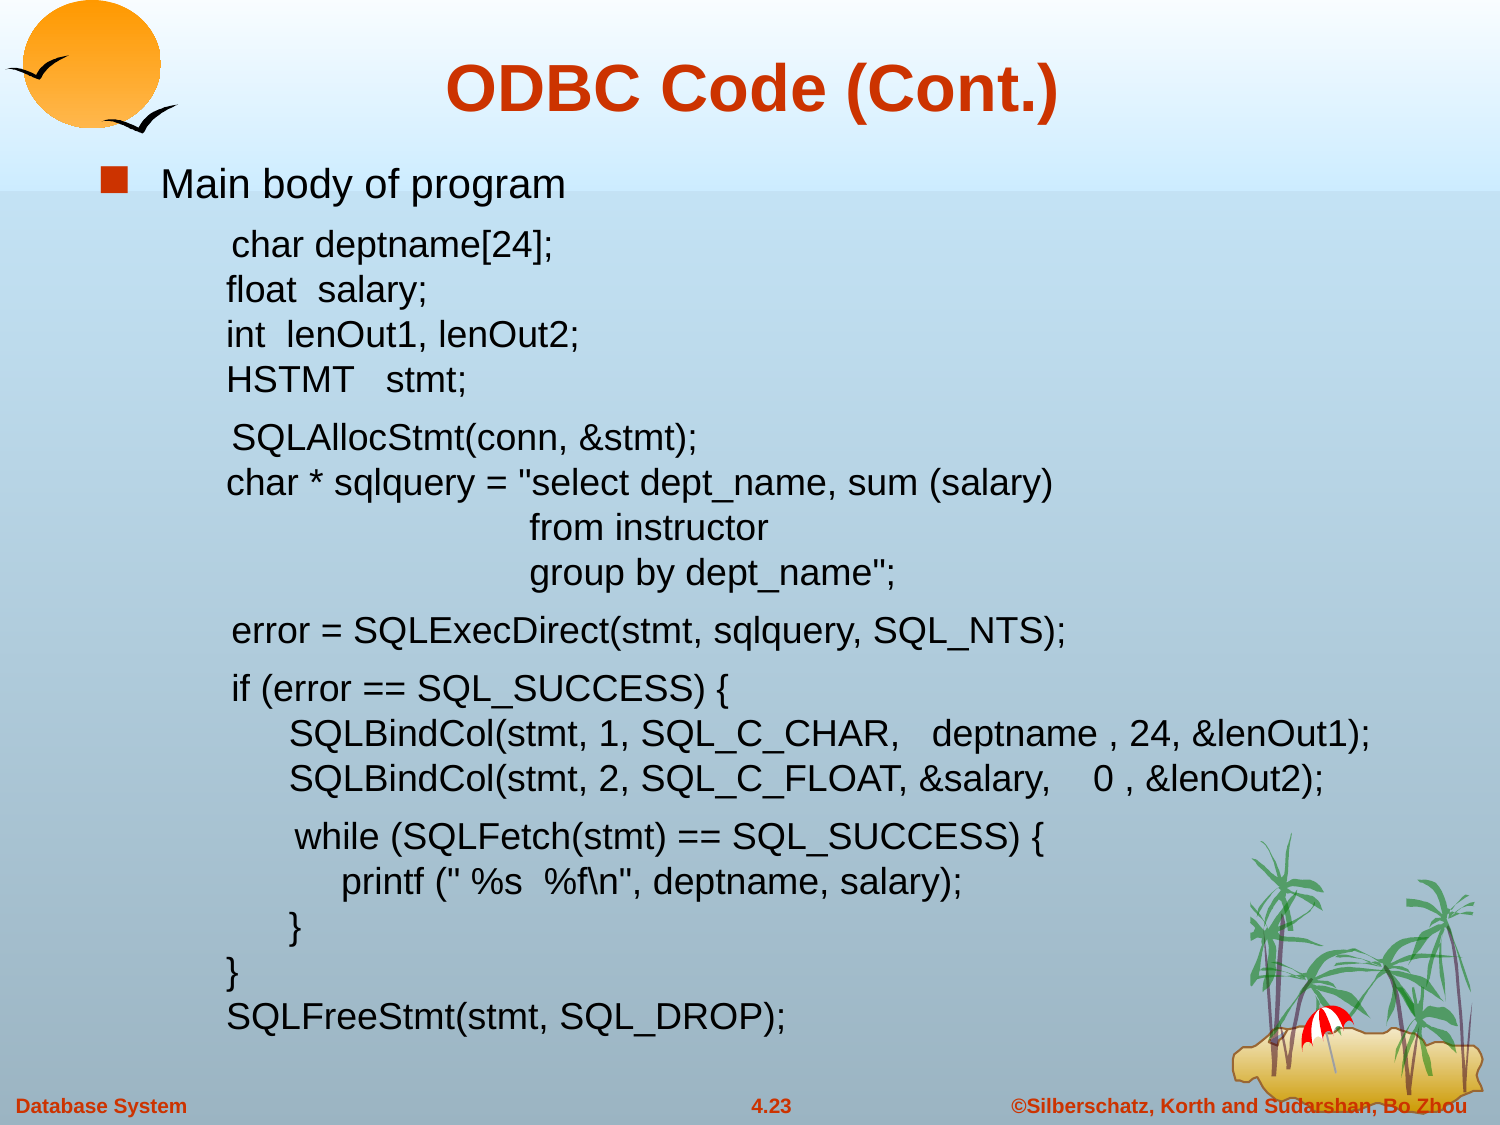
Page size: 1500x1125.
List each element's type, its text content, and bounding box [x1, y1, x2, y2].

list Main body of program char deptname[24]; float salary; int lenOut1, lenOut2; HSTMT stmt; SQLAllocStmt(conn, &stmt); char * sqlquery = "select dept_name, sum (salary) from instructor group by dept_name"; error = SQLExecDirect(stmt, sqlquery, SQL_NTS); if (error == SQL_SUCCESS) { SQLBindCol(stmt, 1, SQL_C_CHAR, deptname , 24, &lenOut1); SQLBindCol(stmt, 2, SQL_C_FLOAT, &salary, 0 , &lenOut2); while (SQLFetch(stmt) == SQL_SUCCESS) { printf (" %s %f\n", deptname, salary); } } SQLFreeStmt(stmt, SQL_DROP); [89, 149, 1460, 1067]
title ODBC Code (Cont.) [90, 32, 1416, 134]
